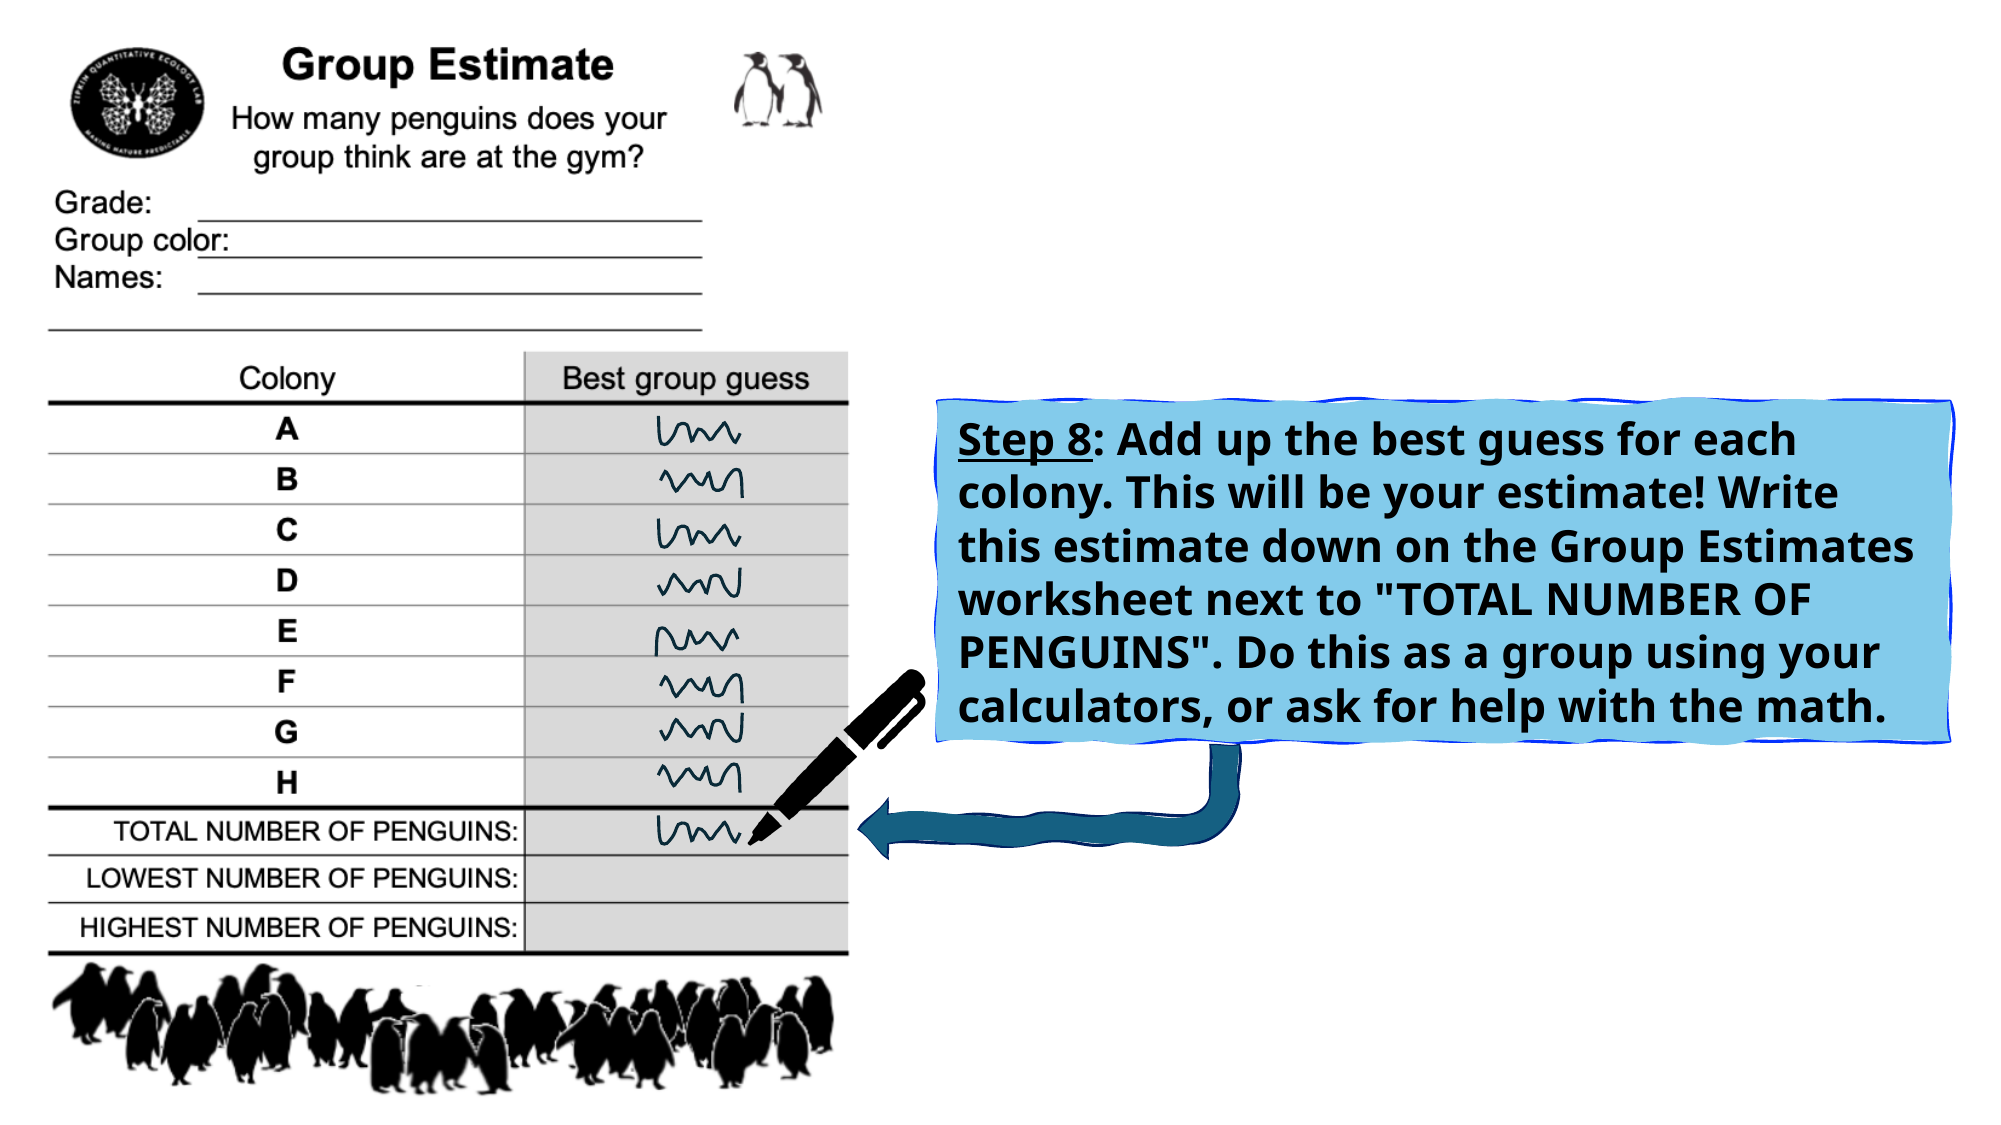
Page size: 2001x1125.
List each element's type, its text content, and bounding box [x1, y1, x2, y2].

text_box [939, 743, 1242, 848]
text_box Step 8: Add up the best guess for each colony. This will be your estimate! Write this estimate down on the Group Estimates worksheet next to "TOTAL NUMBER OF PENGUINS". Do this as a group using your calculators, or ask for help with the math. [935, 397, 1955, 746]
picture [0, 0, 939, 1125]
